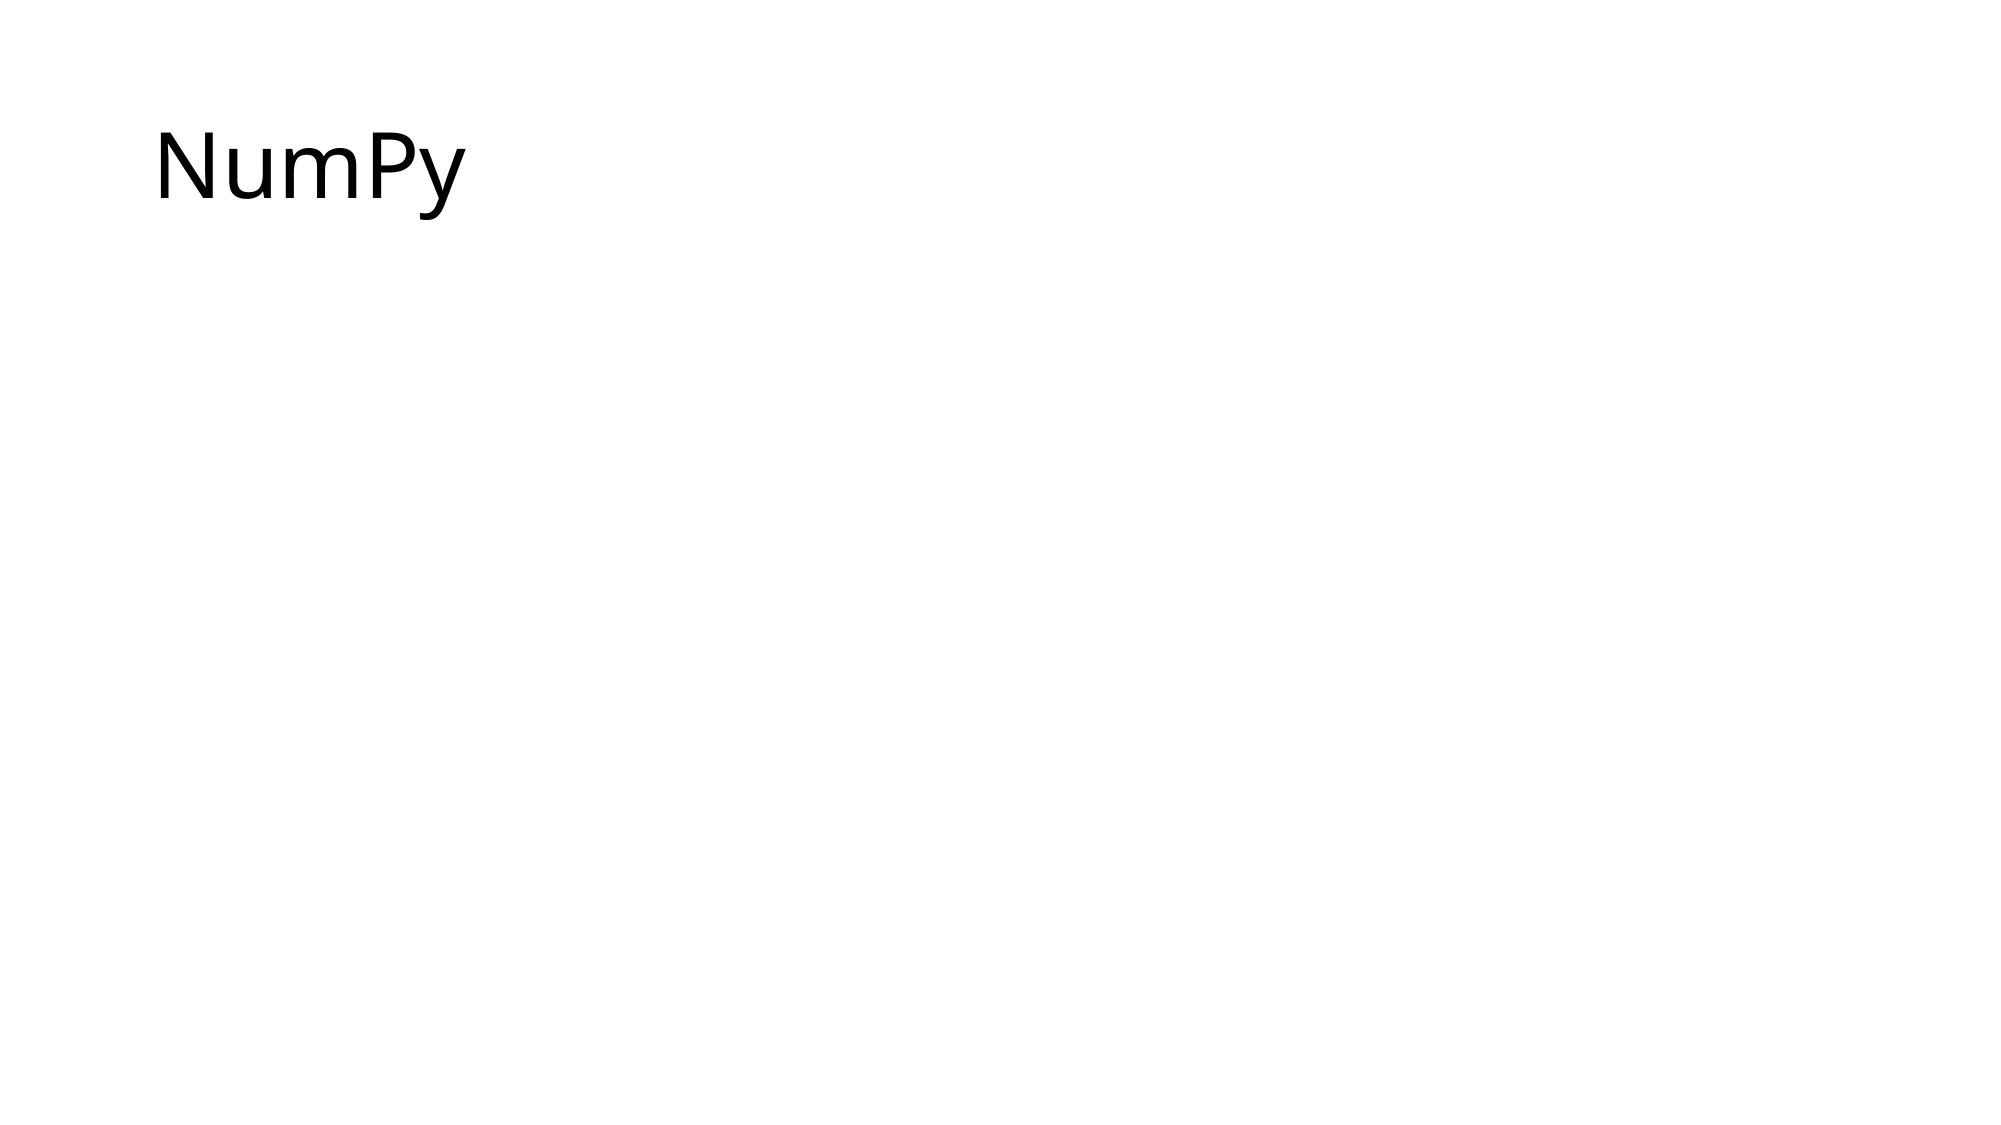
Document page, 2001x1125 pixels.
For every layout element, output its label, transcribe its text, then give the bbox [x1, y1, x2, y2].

title NumPy [137, 59, 1863, 278]
